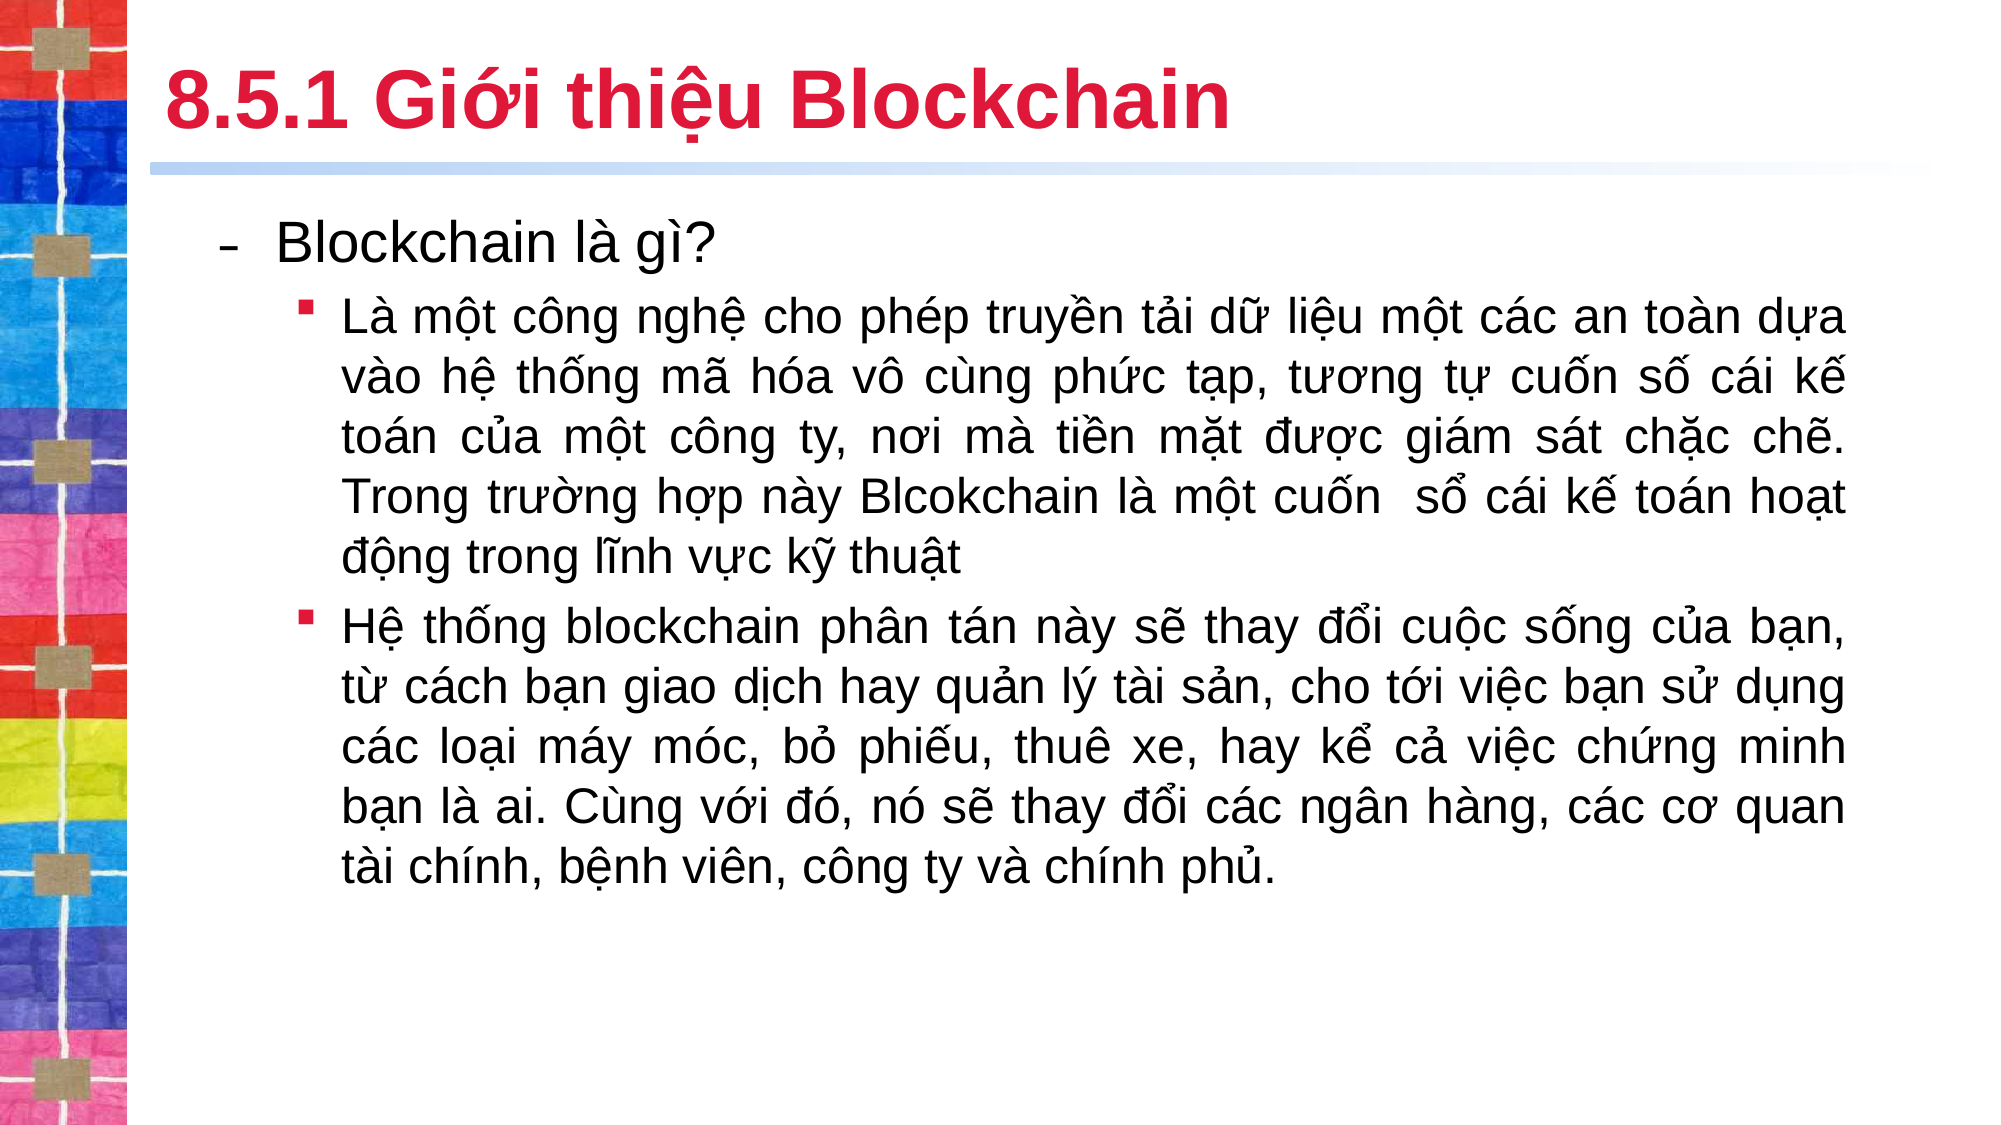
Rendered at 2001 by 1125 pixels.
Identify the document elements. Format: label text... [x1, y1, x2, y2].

picture [0, 0, 127, 1125]
title 8.5.1 Giới thiệu Blockchain [150, 37, 1950, 175]
list Blockchain là gì? Là một công nghệ cho phép truyền tải dữ liệu một các an toàn dựa vào hệ thống mã hóa vô cùng phức tạp, tương tự cuốn số cái kế toán của một công ty, nơi mà tiền mặt được giám sát chặc chẽ. Trong trường hợp này Blcokchain là một cuốn sổ cái kế toán hoạt động trong lĩnh vực kỹ thuật Hệ thống blockchain phân tán này sẽ thay đổi cuộc sống của bạn, từ cách bạn giao dịch hay quản lý tài sản, cho tới việc bạn sử dụng các loại máy móc, bỏ phiếu, thuê xe, hay kể cả việc chứng minh bạn là ai. Cùng với đó, nó sẽ thay đổi các ngân hàng, các cơ quan tài chính, bệnh viên, công ty và chính phủ. [204, 196, 1863, 1085]
